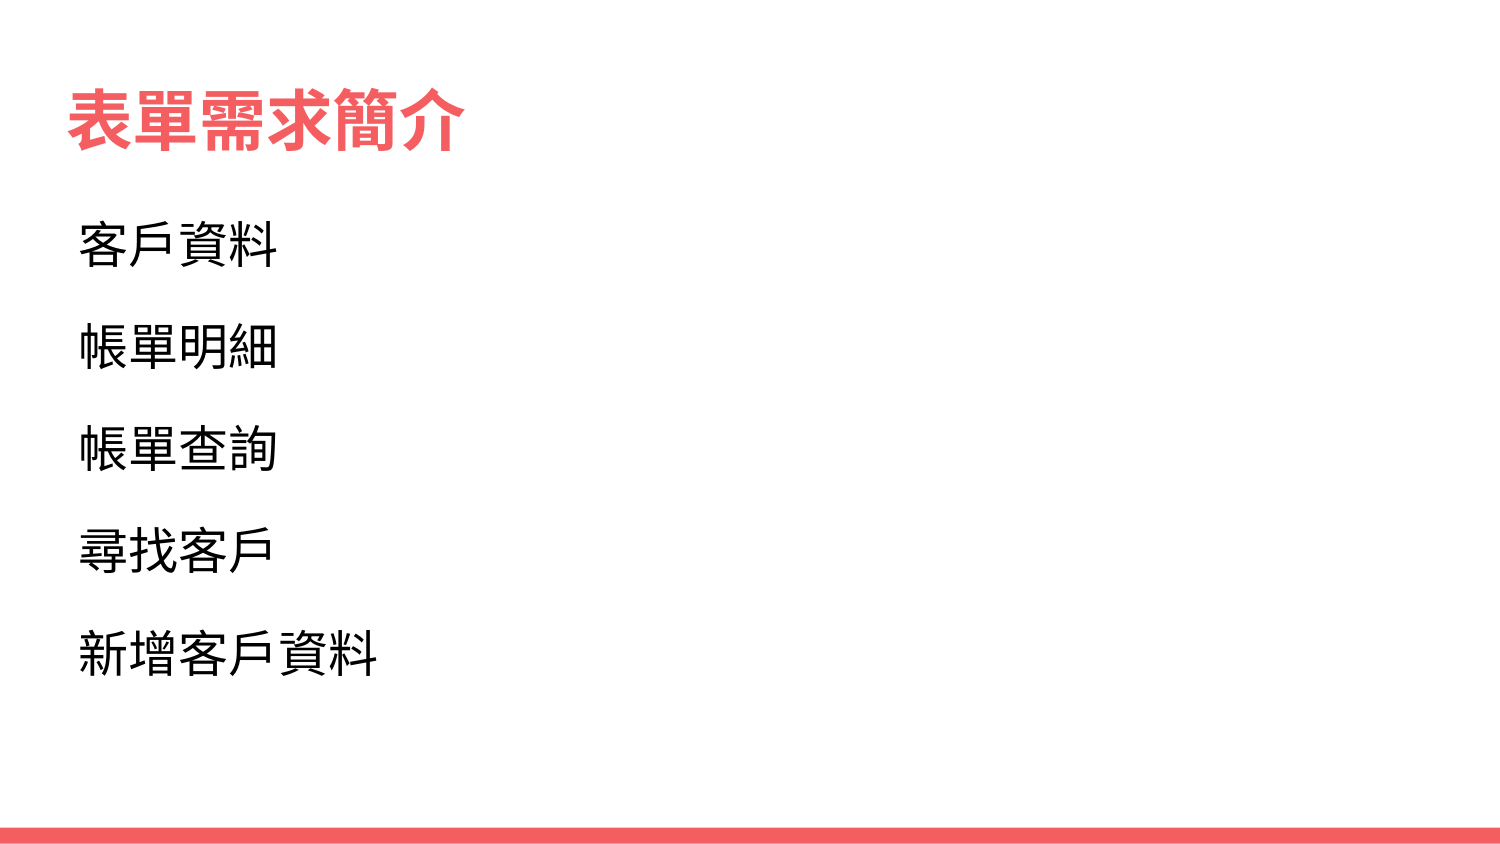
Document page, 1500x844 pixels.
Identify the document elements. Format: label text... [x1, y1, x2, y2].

title 表單需求簡介 [51, 64, 1449, 167]
list 客戶資料 帳單明細 帳單查詢 尋找客戶 新增客戶資料 [51, 189, 1449, 750]
